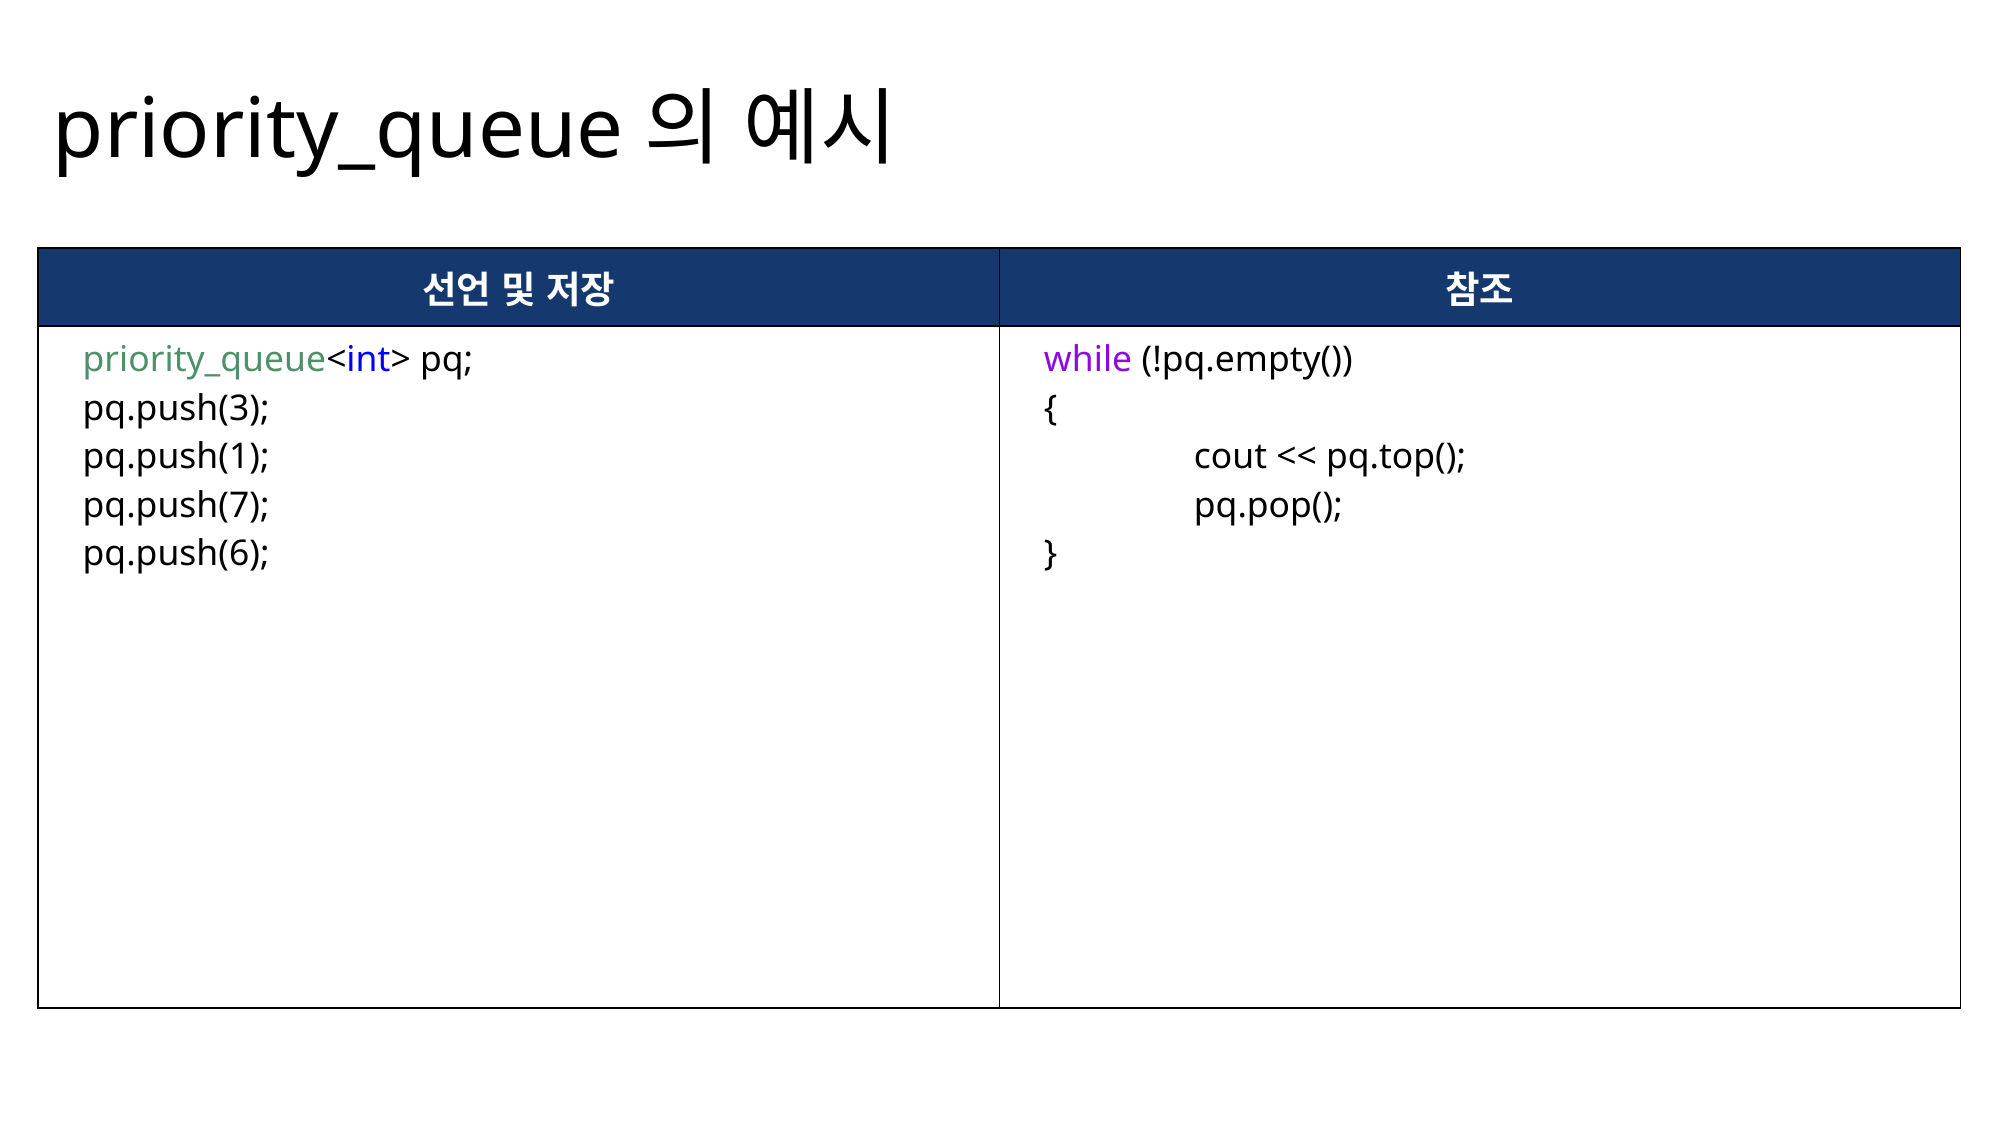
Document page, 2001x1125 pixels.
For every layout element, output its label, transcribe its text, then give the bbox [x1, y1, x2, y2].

table_cell while (!pq.empty()) { cout << pq.top(); pq.pop(); } [1000, 327, 1960, 1007]
table_cell priority_queue<int> pq; pq.push(3); pq.push(1); pq.push(7); pq.push(6); [39, 327, 999, 1007]
text_box priority_queue의 예시 [38, 66, 1343, 182]
table_header 참조 [1000, 249, 1960, 325]
table_header 선언 및 저장 [39, 249, 999, 325]
